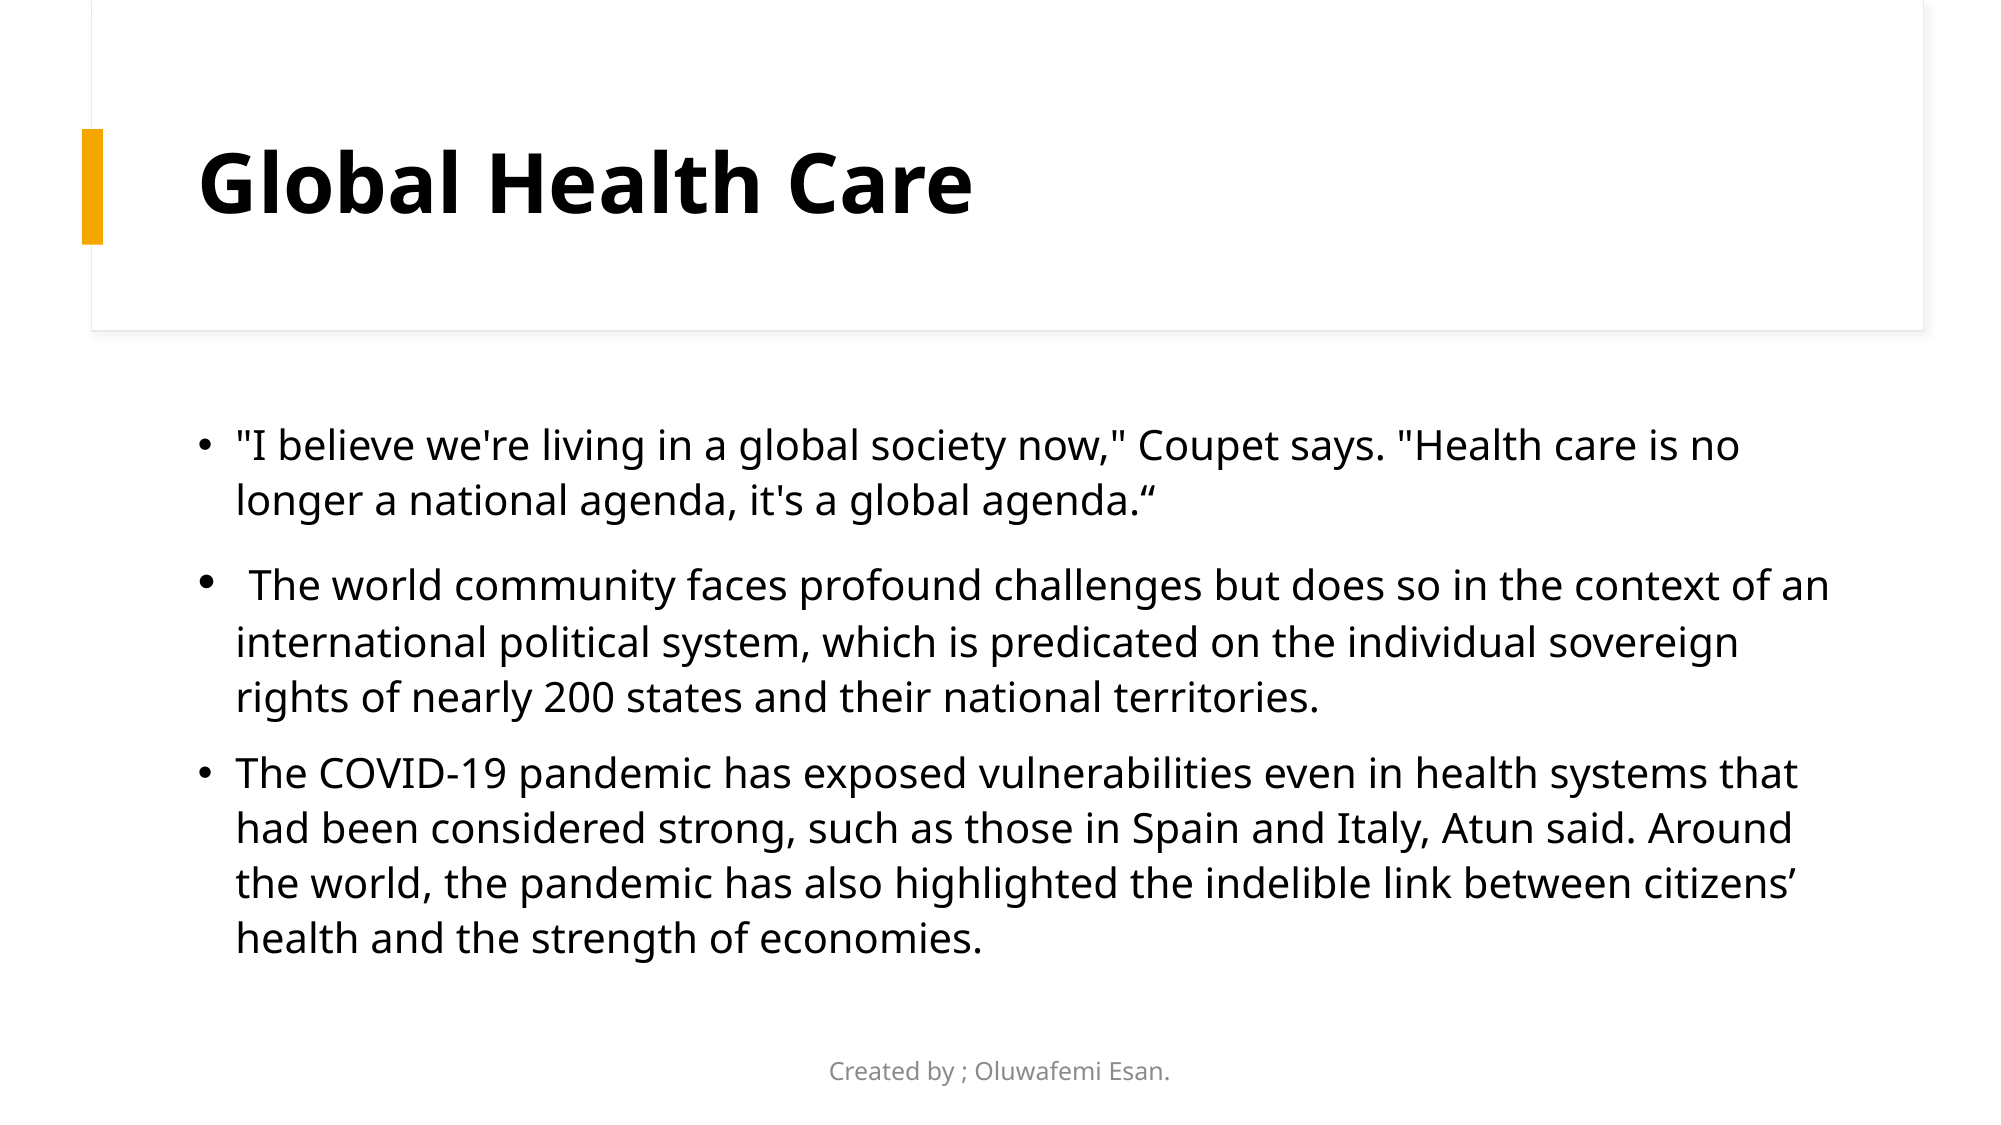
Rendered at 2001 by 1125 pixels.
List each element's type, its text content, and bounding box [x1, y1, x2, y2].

list "I believe we're living in a global society now," Coupet says. "Health care is no longer a national agenda, it's a global agenda.“ The world community faces profound challenges but does so in the context of an international political system, which is predicated on the individual sovereign rights of nearly 200 states and their national territories. The COVID-19 pandemic has exposed vulnerabilities even in health systems that had been considered strong, such as those in Spain and Italy, Atun said. Around the world, the pandemic has also highlighted the indelible link between citizens’ health and the strength of economies. [183, 406, 1851, 1013]
title Global Health Care [183, 90, 1851, 284]
footer Created by ; Oluwafemi Esan. [662, 1042, 1338, 1103]
